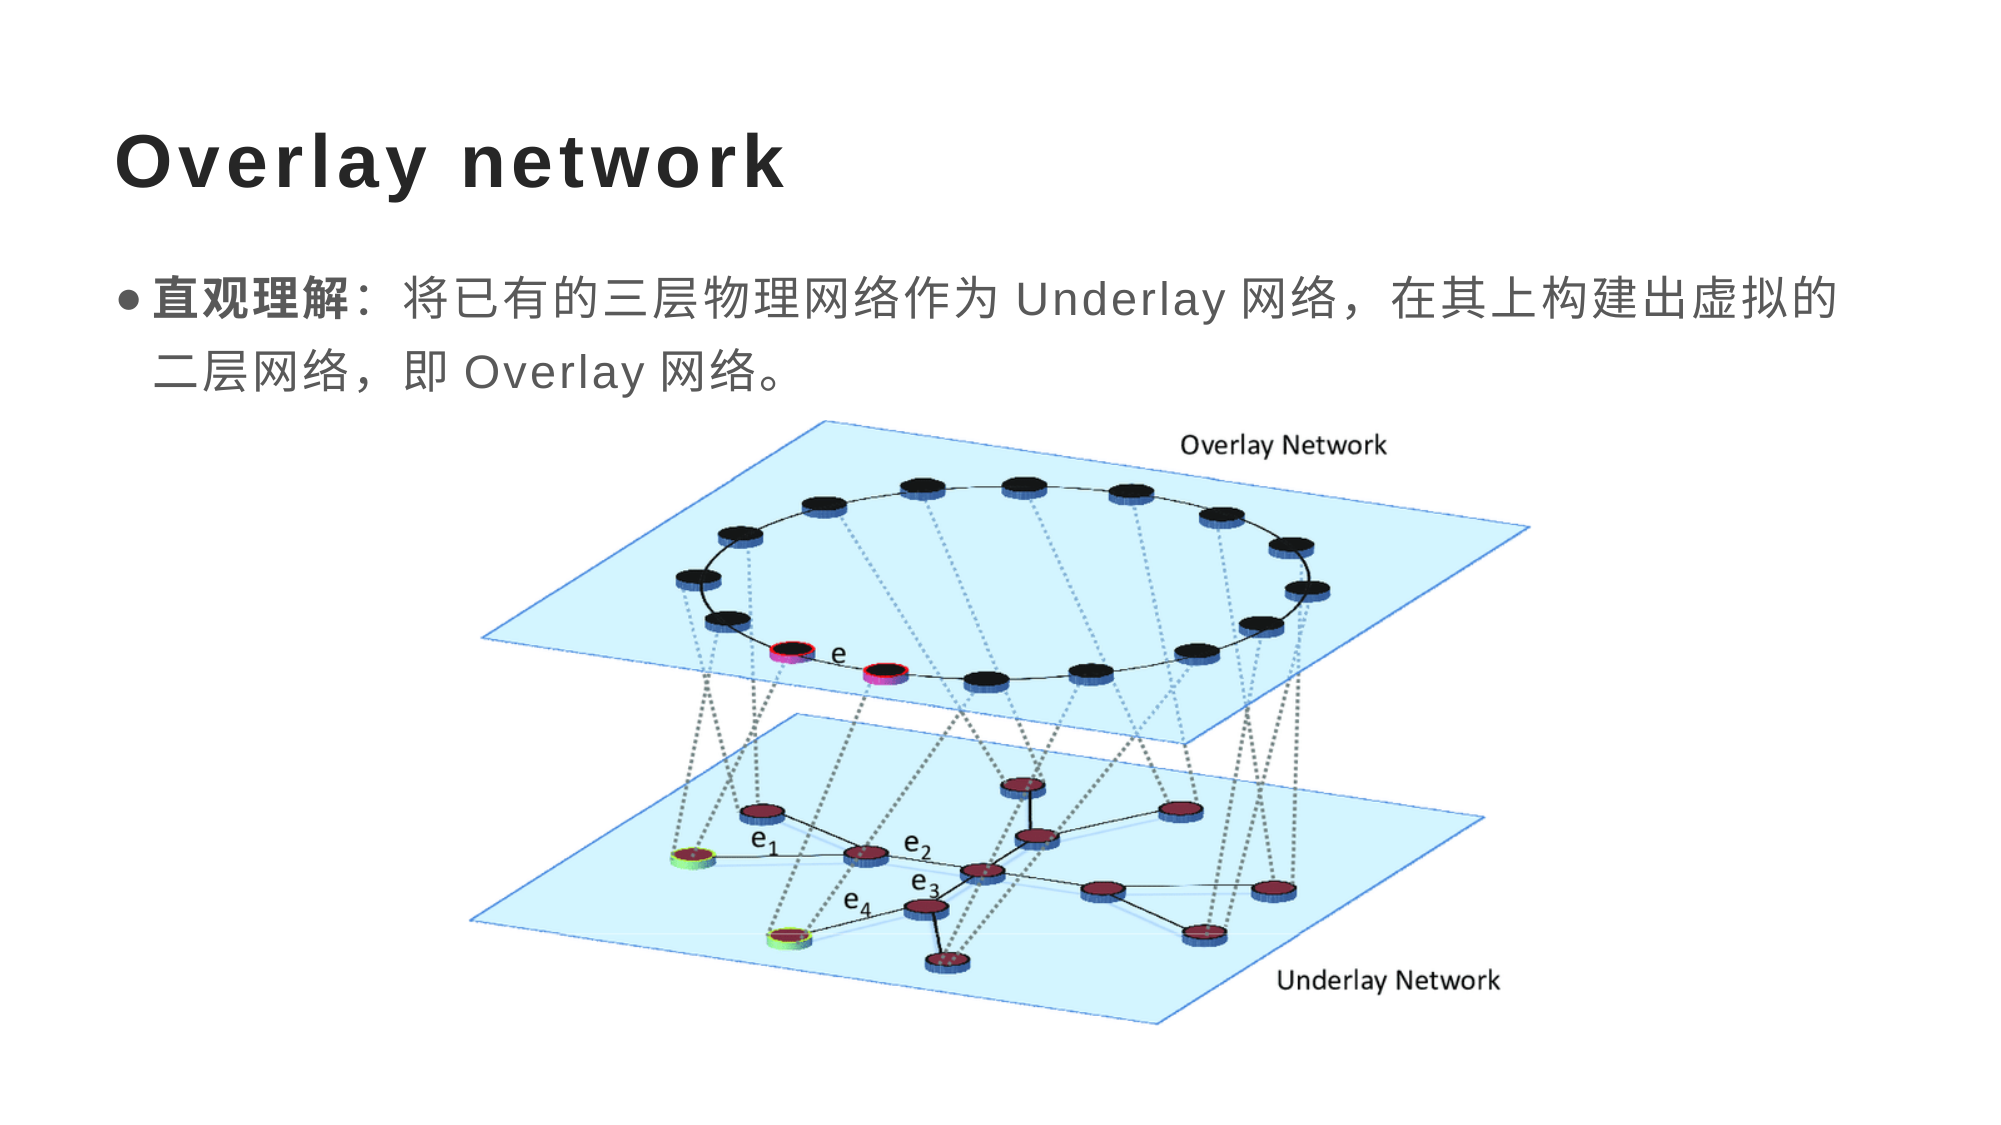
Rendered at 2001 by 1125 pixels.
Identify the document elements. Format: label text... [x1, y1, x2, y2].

list 直观理解：将已有的三层物理网络作为Underlay网络，在其上构建出虚拟的二层网络，即Overlay网络。 [99, 244, 1900, 1026]
picture [468, 420, 1532, 1026]
title Overlay network [99, 99, 1900, 216]
